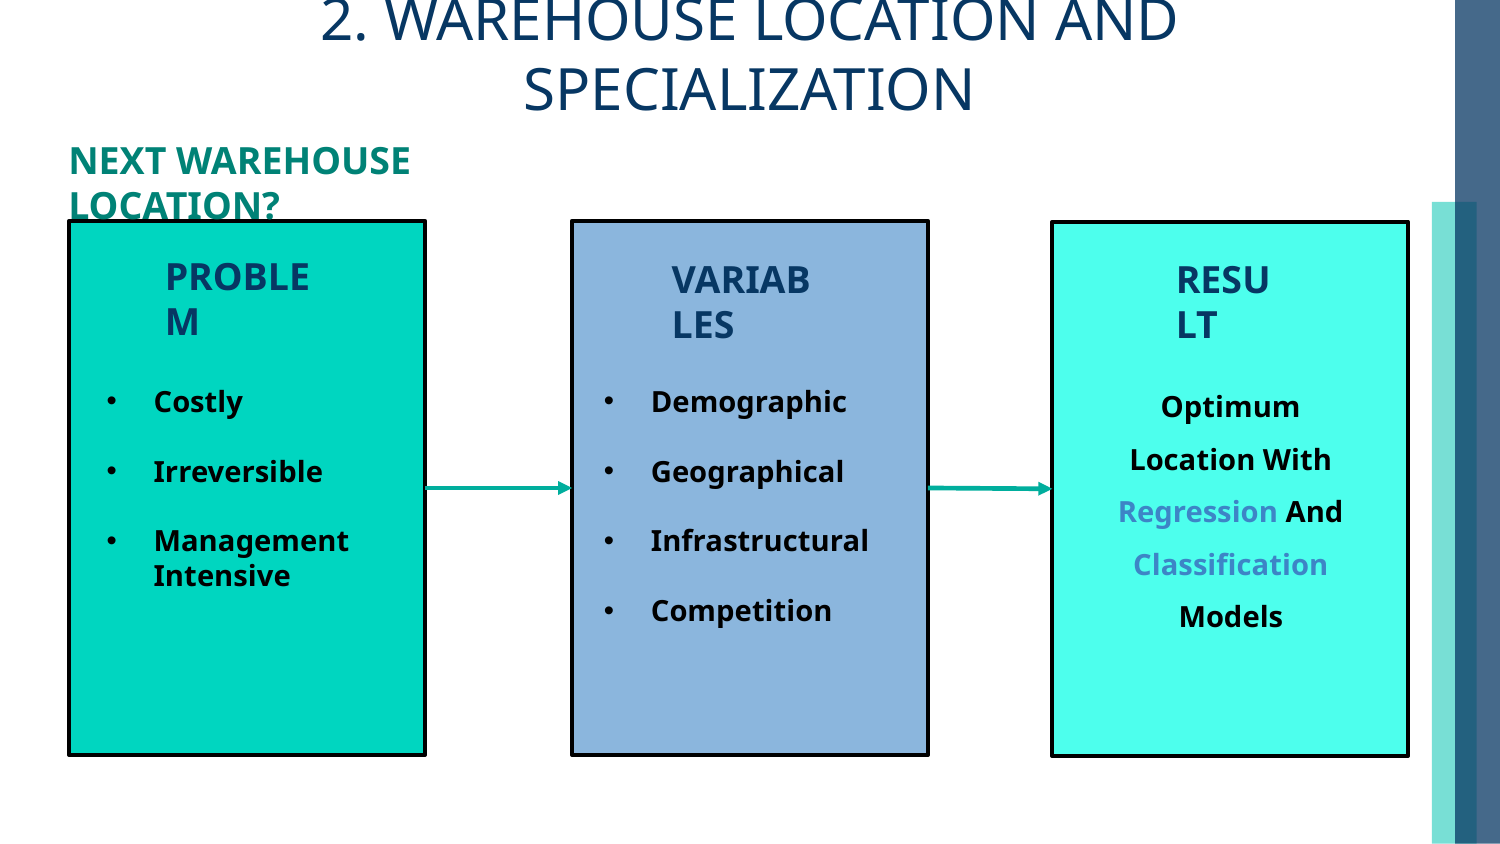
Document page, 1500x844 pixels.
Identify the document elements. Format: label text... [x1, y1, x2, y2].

text_box [67, 235, 427, 757]
text_box Costly Irreversible Management Intensive [91, 375, 394, 670]
text_box PROBLEM [150, 245, 326, 350]
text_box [571, 220, 929, 756]
text_box NEXT WAREHOUSE LOCATION? [53, 130, 626, 235]
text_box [1052, 221, 1409, 757]
text_box 2. WAREHOUSE LOCATION AND SPECIALIZATION [118, 19, 1382, 86]
